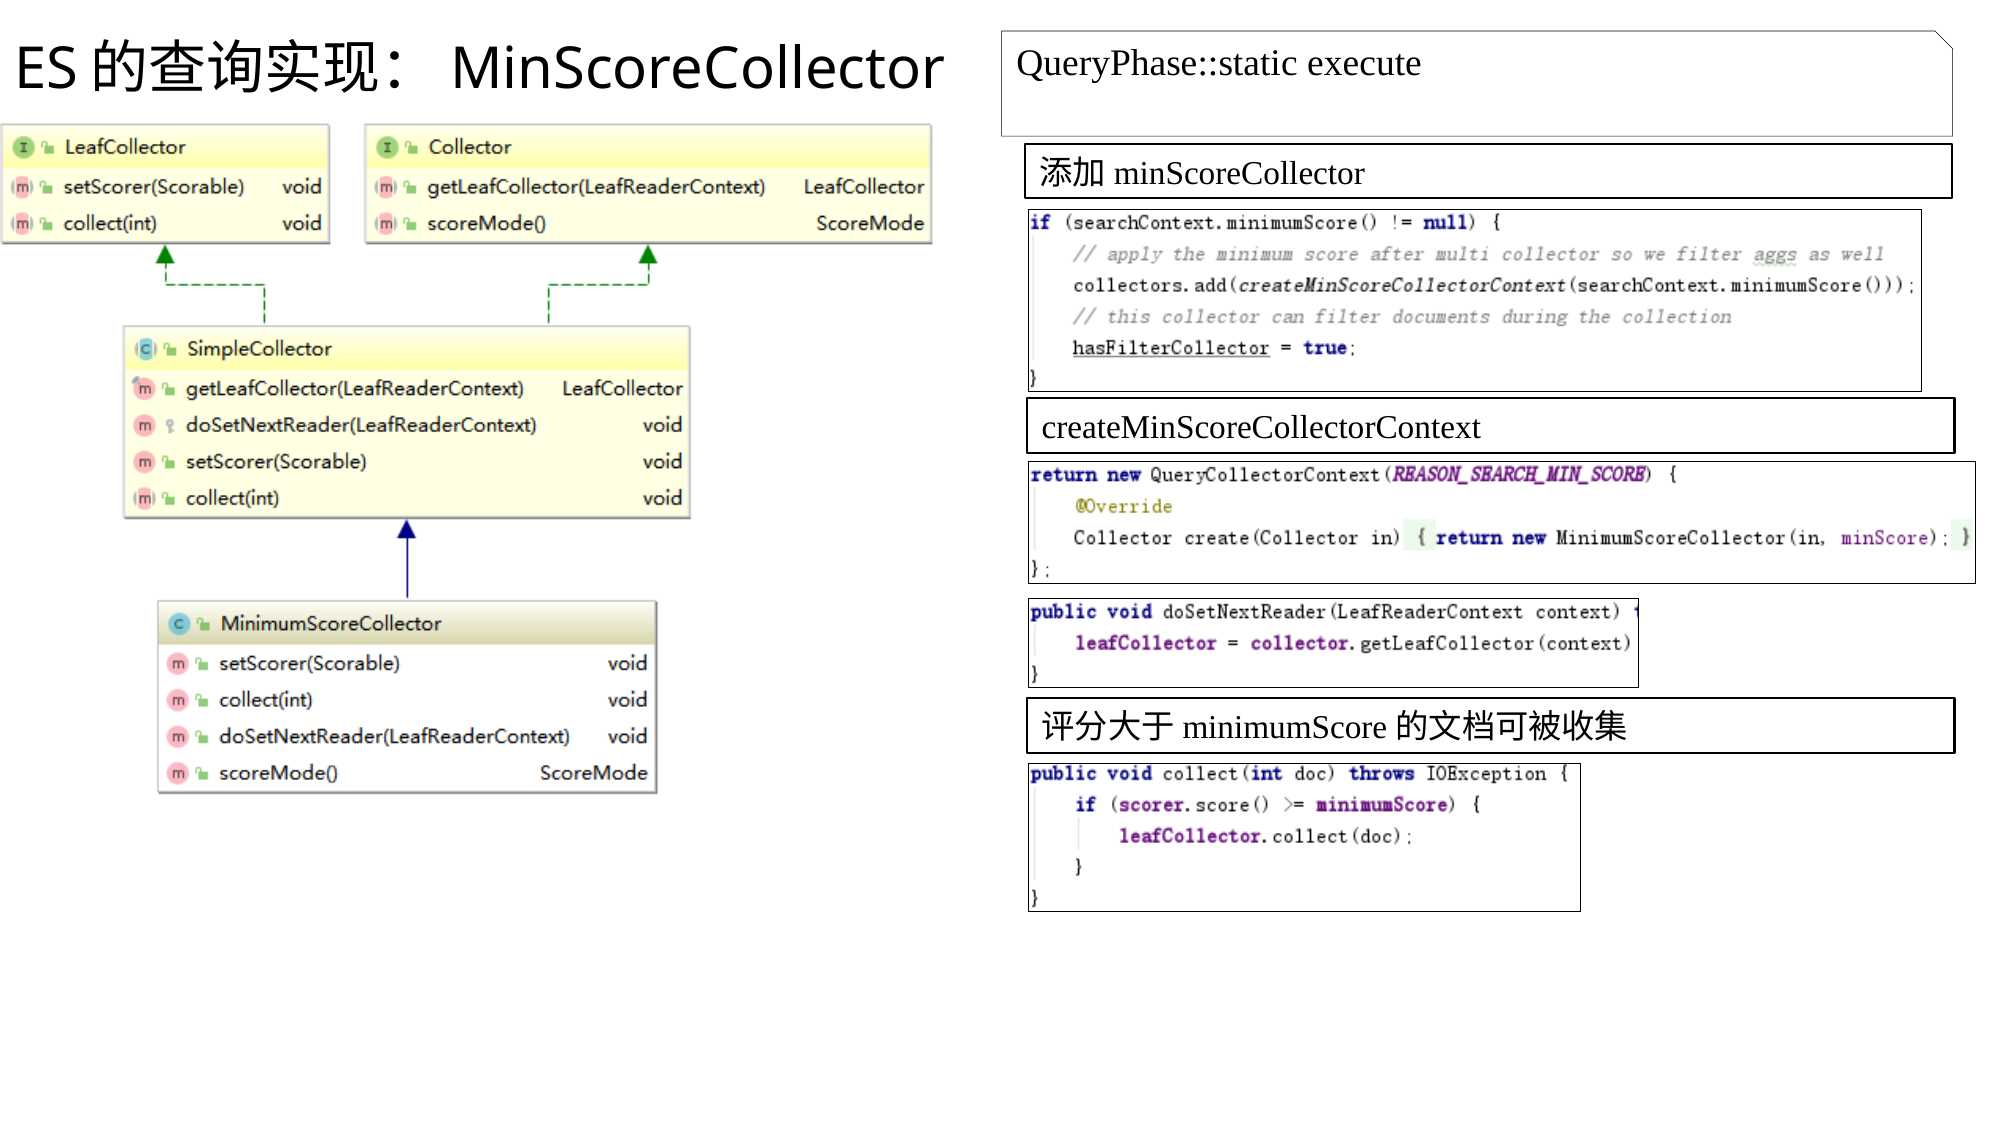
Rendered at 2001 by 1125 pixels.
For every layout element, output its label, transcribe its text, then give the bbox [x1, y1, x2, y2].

text_box 添加minScoreCollector [1024, 143, 1953, 199]
text_box 评分大于minimumScore的文档可被收集 [1026, 697, 1955, 753]
picture [1028, 763, 1581, 912]
picture [1028, 598, 1639, 688]
text_box createMinScoreCollectorContext [1026, 398, 1955, 453]
picture [1028, 209, 1921, 392]
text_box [1001, 30, 1953, 137]
picture [0, 108, 939, 799]
text_box ES的查询实现：MinScoreCollector [0, 1, 963, 138]
picture [1028, 461, 1976, 584]
